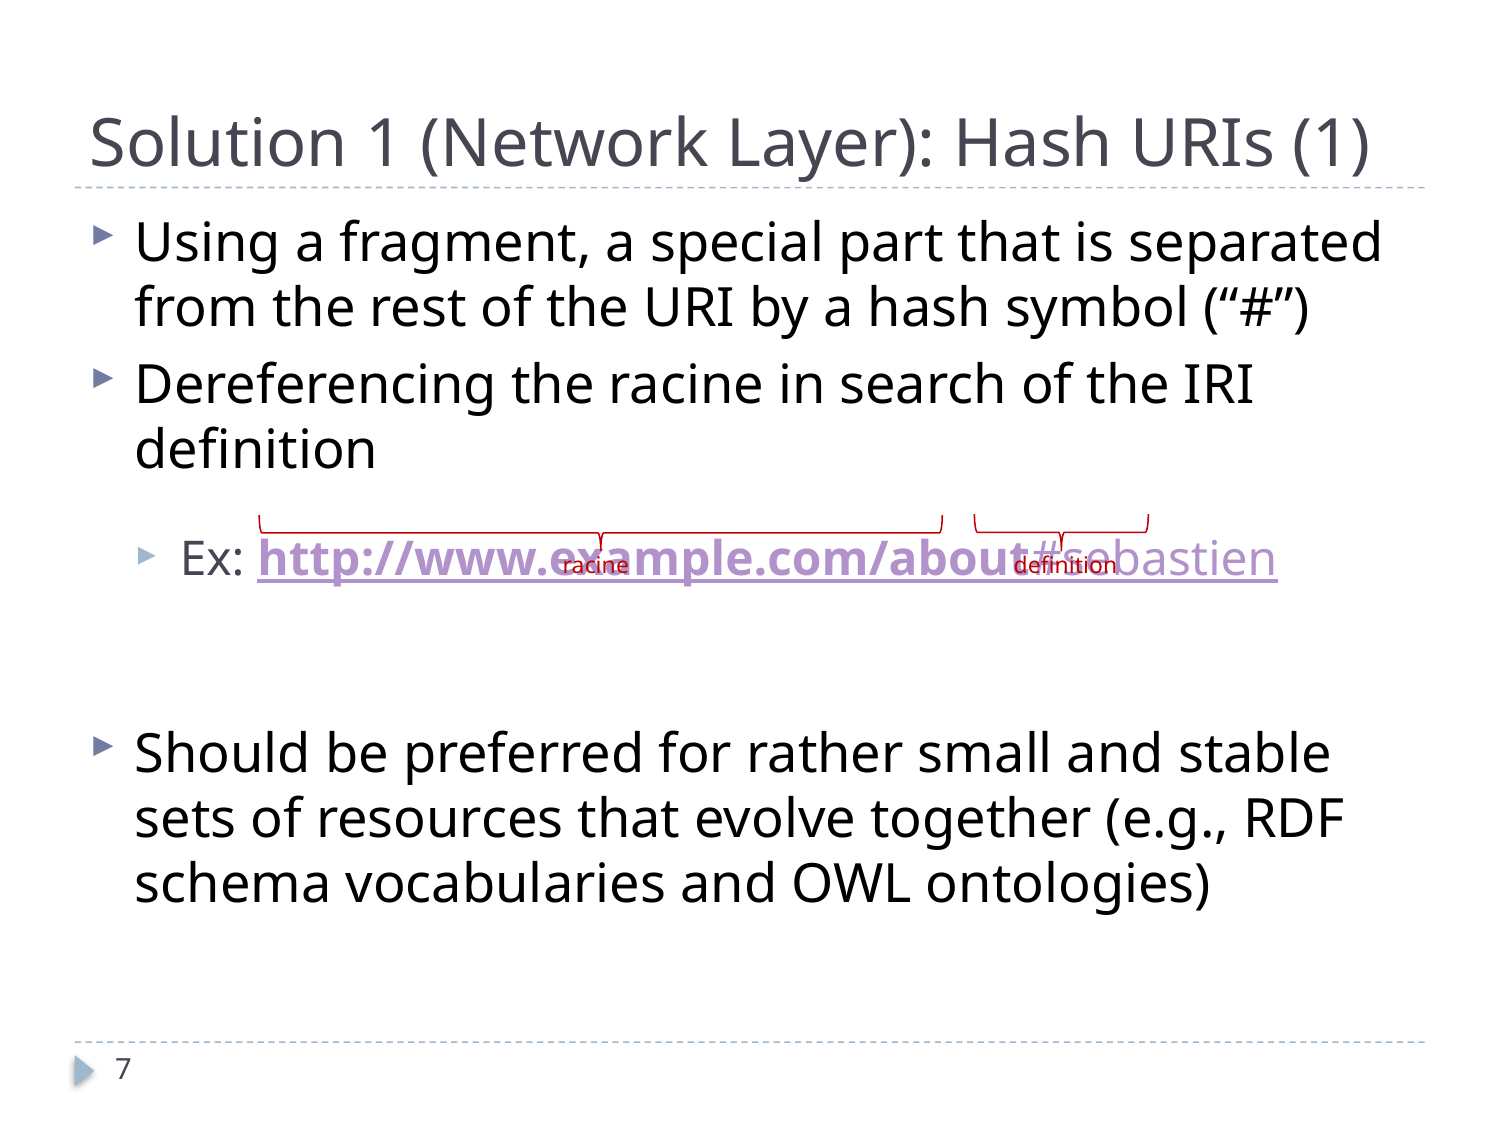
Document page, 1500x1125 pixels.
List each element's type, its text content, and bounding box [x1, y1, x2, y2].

title Solution 1 (Network Layer): Hash URIs (1) [75, 24, 1425, 188]
text_box [973, 513, 1150, 543]
text_box racine [490, 543, 702, 586]
list Using a fragment, a special part that is separated from the rest of the URI by a hash symbol (“#”) Dereferencing the racine in search of the IRI definition Ex: http://www.example.com/about#sebastien Should be preferred for rather small and stable sets of resources that evolve together (e.g., RDF schema vocabularies and OWL ontologies) [75, 200, 1425, 1010]
slide_number 7 [100, 1042, 426, 1103]
text_box definition [962, 543, 1169, 586]
text_box [258, 515, 944, 543]
